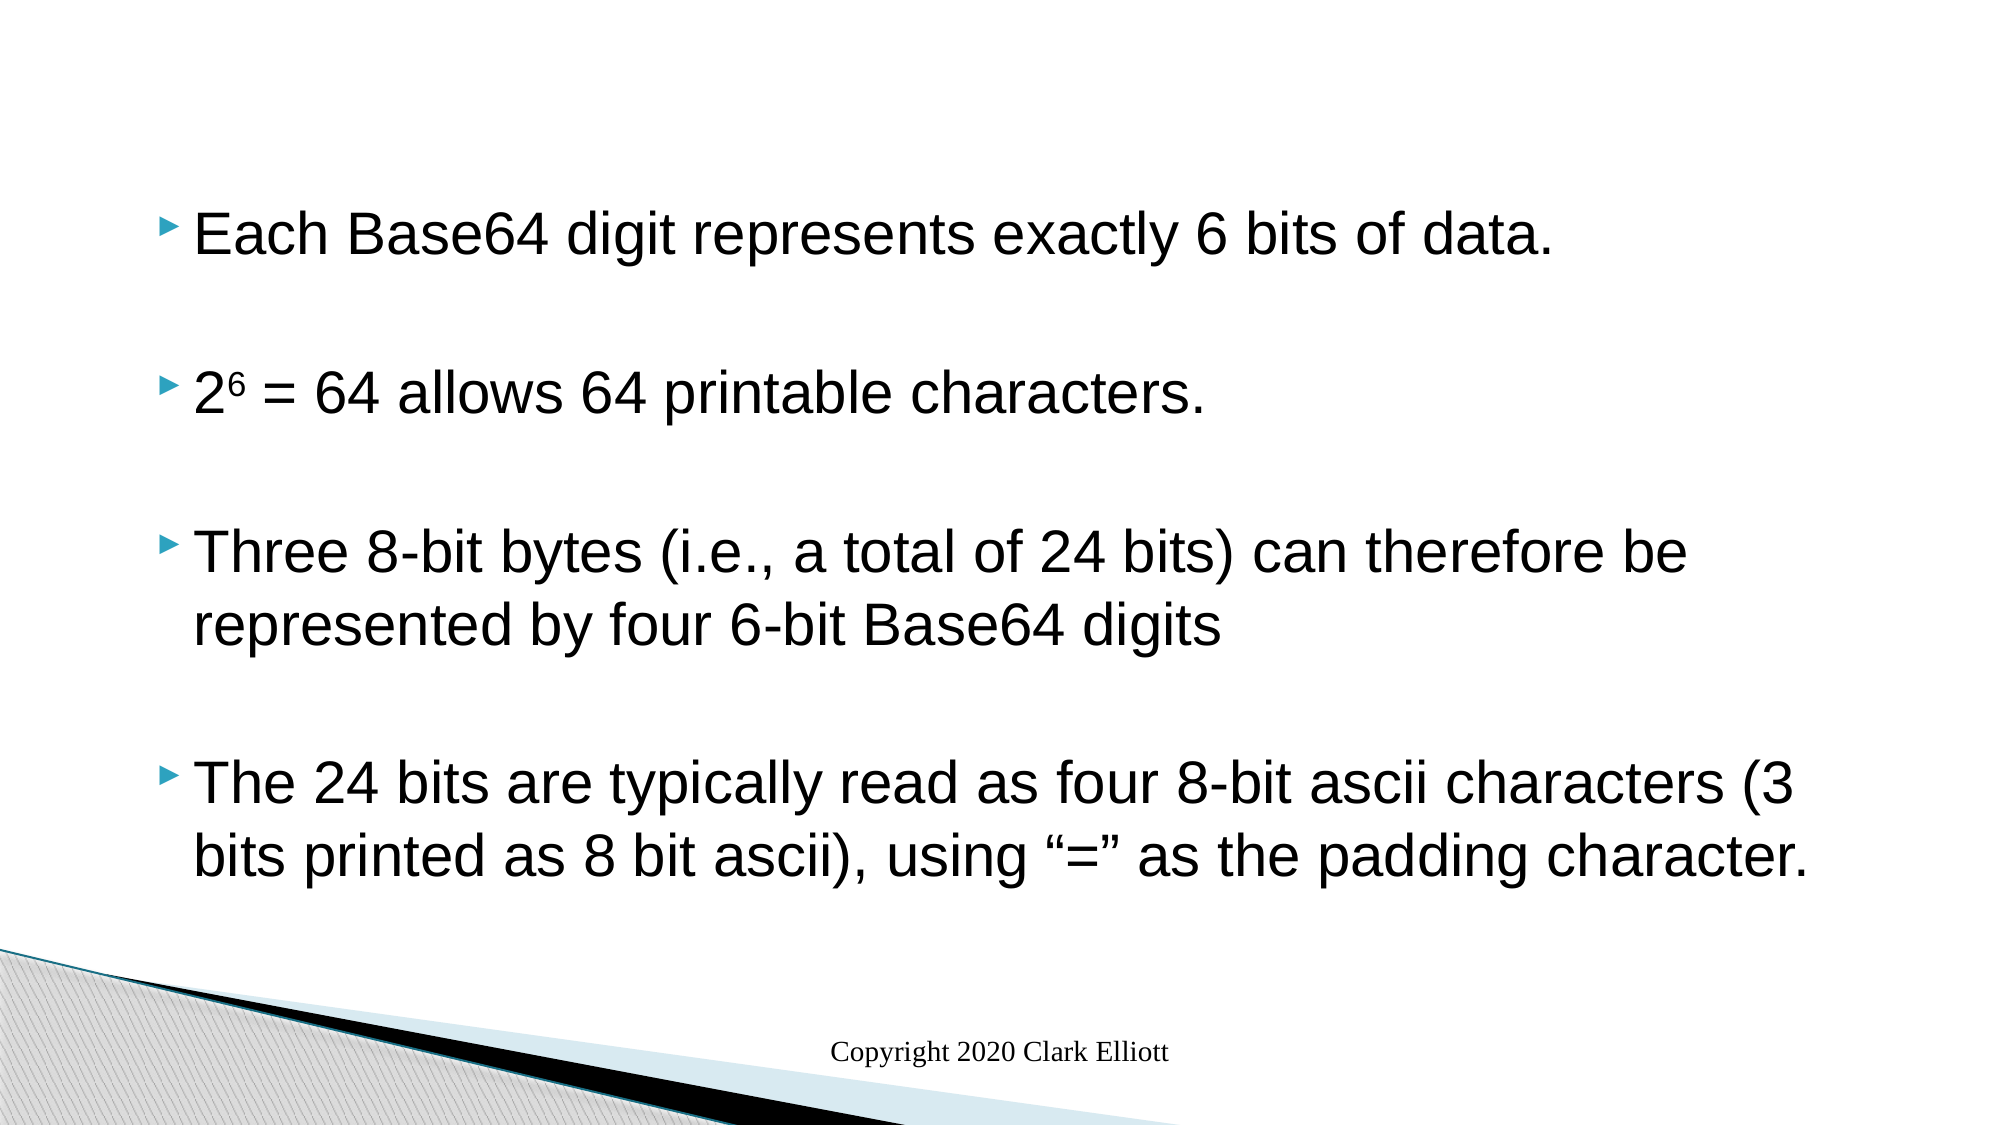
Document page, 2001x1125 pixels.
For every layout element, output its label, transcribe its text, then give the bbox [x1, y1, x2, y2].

list Each Base64 digit represents exactly 6 bits of data. 26 = 64 allows 64 printable characters. Three 8-bit bytes (i.e., a total of 24 bits) can therefore be represented by four 6-bit Base64 digits The 24 bits are typically read as four 8-bit ascii characters (3 bits printed as 8 bit ascii), using “=” as the padding character. [125, 187, 1838, 975]
text_box Copyright 2020 Clark Elliott [762, 1024, 1238, 1103]
